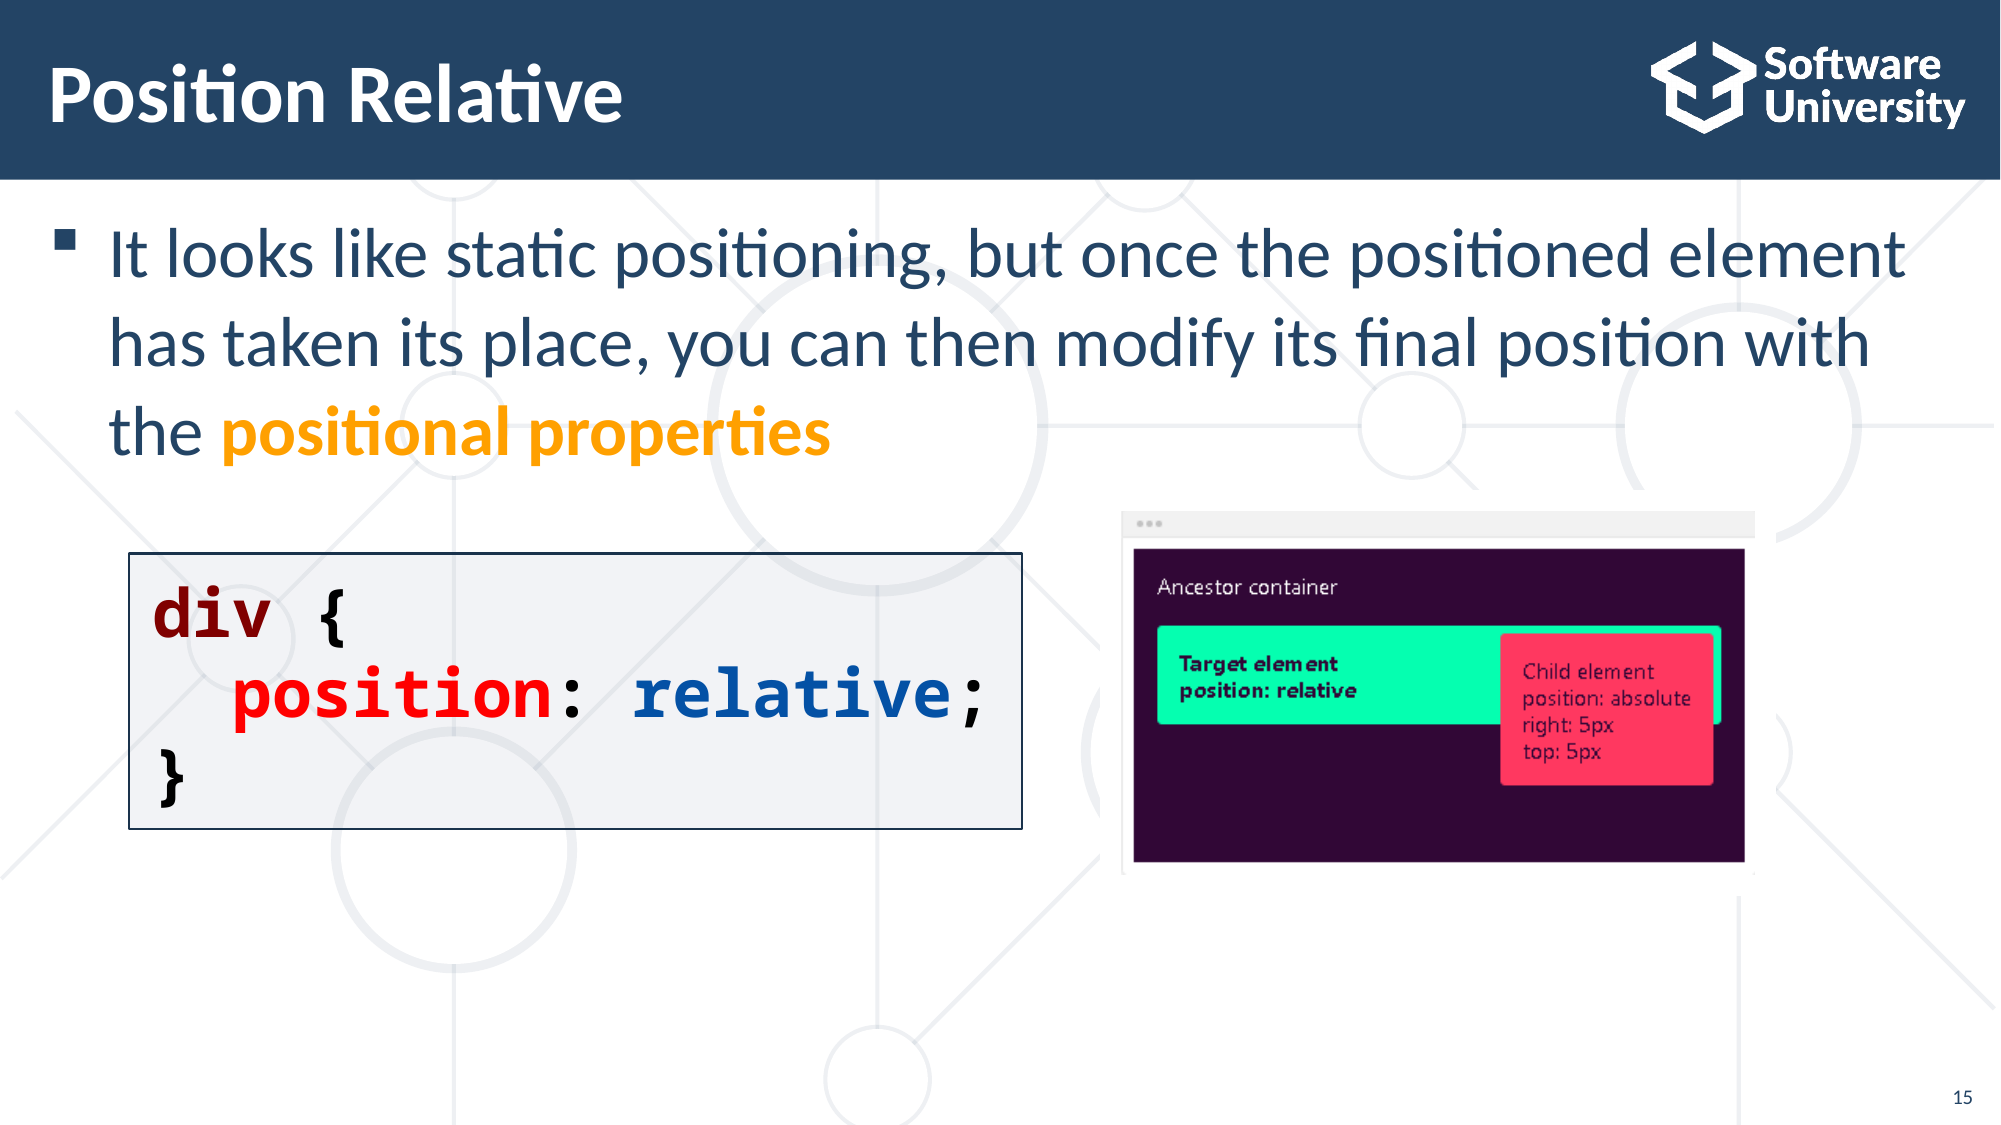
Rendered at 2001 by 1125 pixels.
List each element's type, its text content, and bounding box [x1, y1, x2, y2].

text_box div { position: relative; } [128, 553, 1023, 829]
picture [1120, 510, 1756, 875]
slide_number 15 [1927, 1067, 1989, 1117]
list It looks like static positioning, but once the positioned element has taken its place, you can then modify its final position with the positional properties [31, 196, 1970, 1104]
title Position Relative [31, 16, 1625, 162]
picture [1651, 41, 1966, 134]
